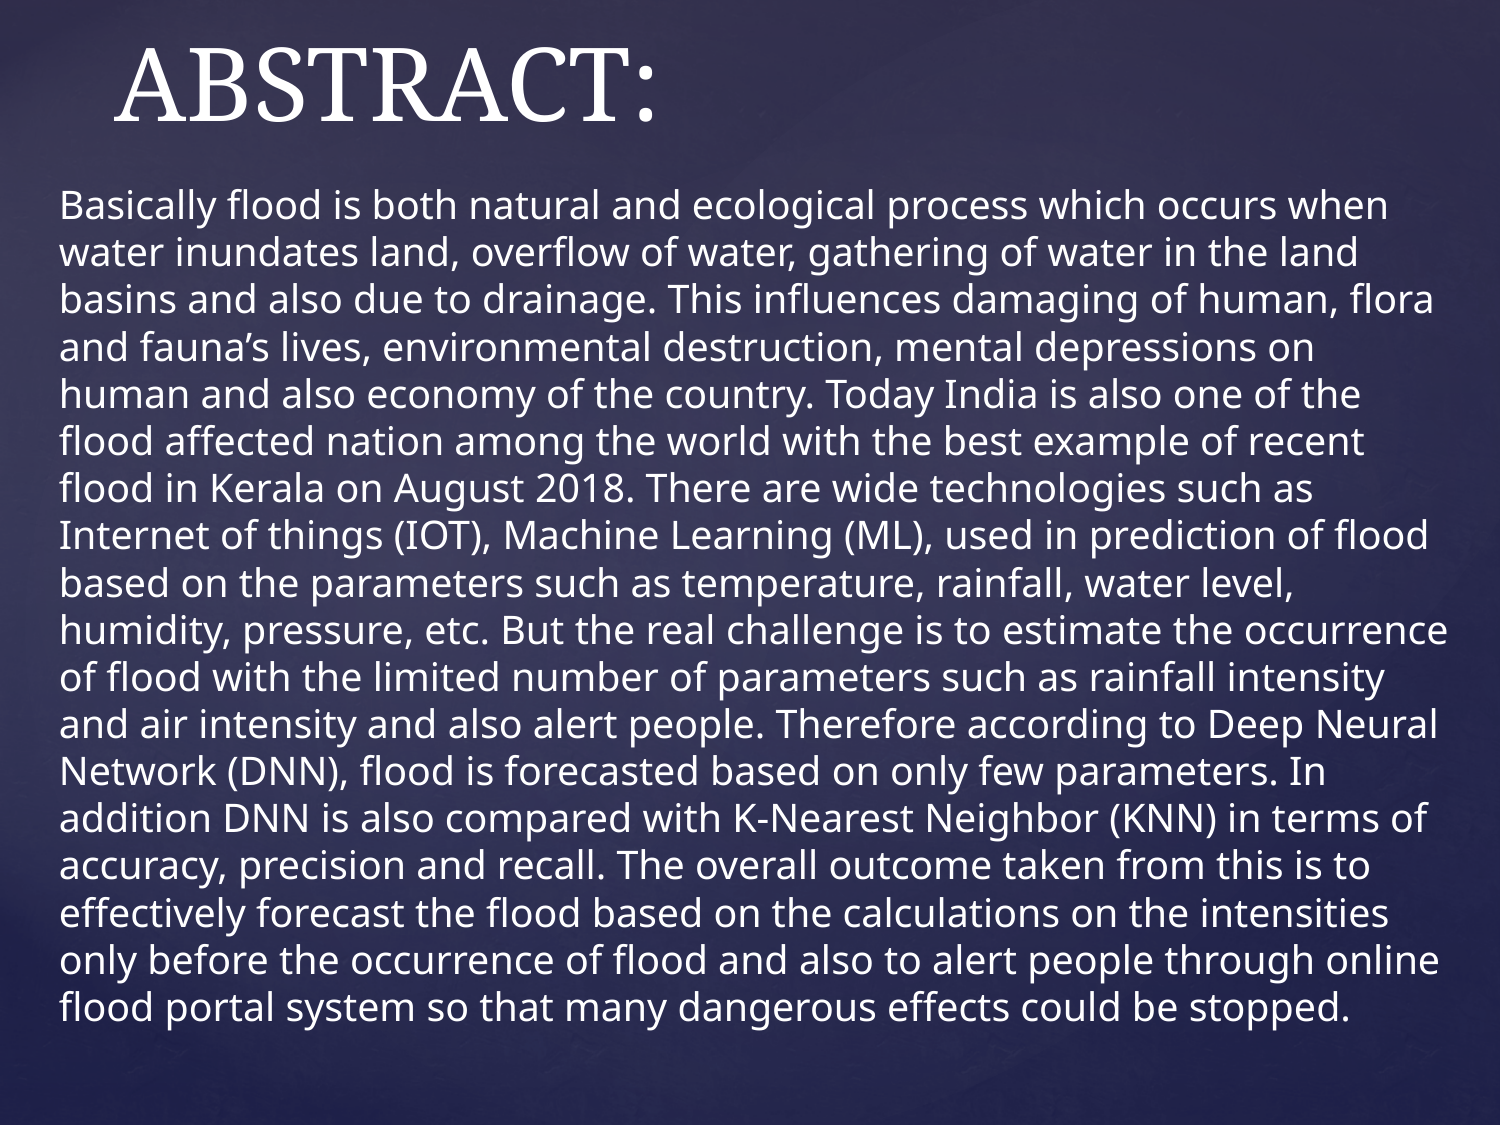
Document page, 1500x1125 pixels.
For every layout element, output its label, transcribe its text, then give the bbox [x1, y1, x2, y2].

list Basically flood is both natural and ecological process which occurs when water inundates land, overflow of water, gathering of water in the land basins and also due to drainage. This influences damaging of human, flora and fauna’s lives, environmental destruction, mental depressions on human and also economy of the country. Today India is also one of the flood affected nation among the world with the best example of recent flood in Kerala on August 2018. There are wide technologies such as Internet of things (IOT), Machine Learning (ML), used in prediction of flood based on the parameters such as temperature, rainfall, water level, humidity, pressure, etc. But the real challenge is to estimate the occurrence of flood with the limited number of parameters such as rainfall intensity and air intensity and also alert people. Therefore according to Deep Neural Network (DNN), flood is forecasted based on only few parameters. In addition DNN is also compared with K-Nearest Neighbor (KNN) in terms of accuracy, precision and recall. The overall outcome taken from this is to effectively forecast the flood based on the calculations on the intensities only before the occurrence of flood and also to alert people through online flood portal system so that many dangerous effects could be stopped. [41, 172, 1471, 1059]
title ABSTRACT: [99, 42, 1400, 149]
